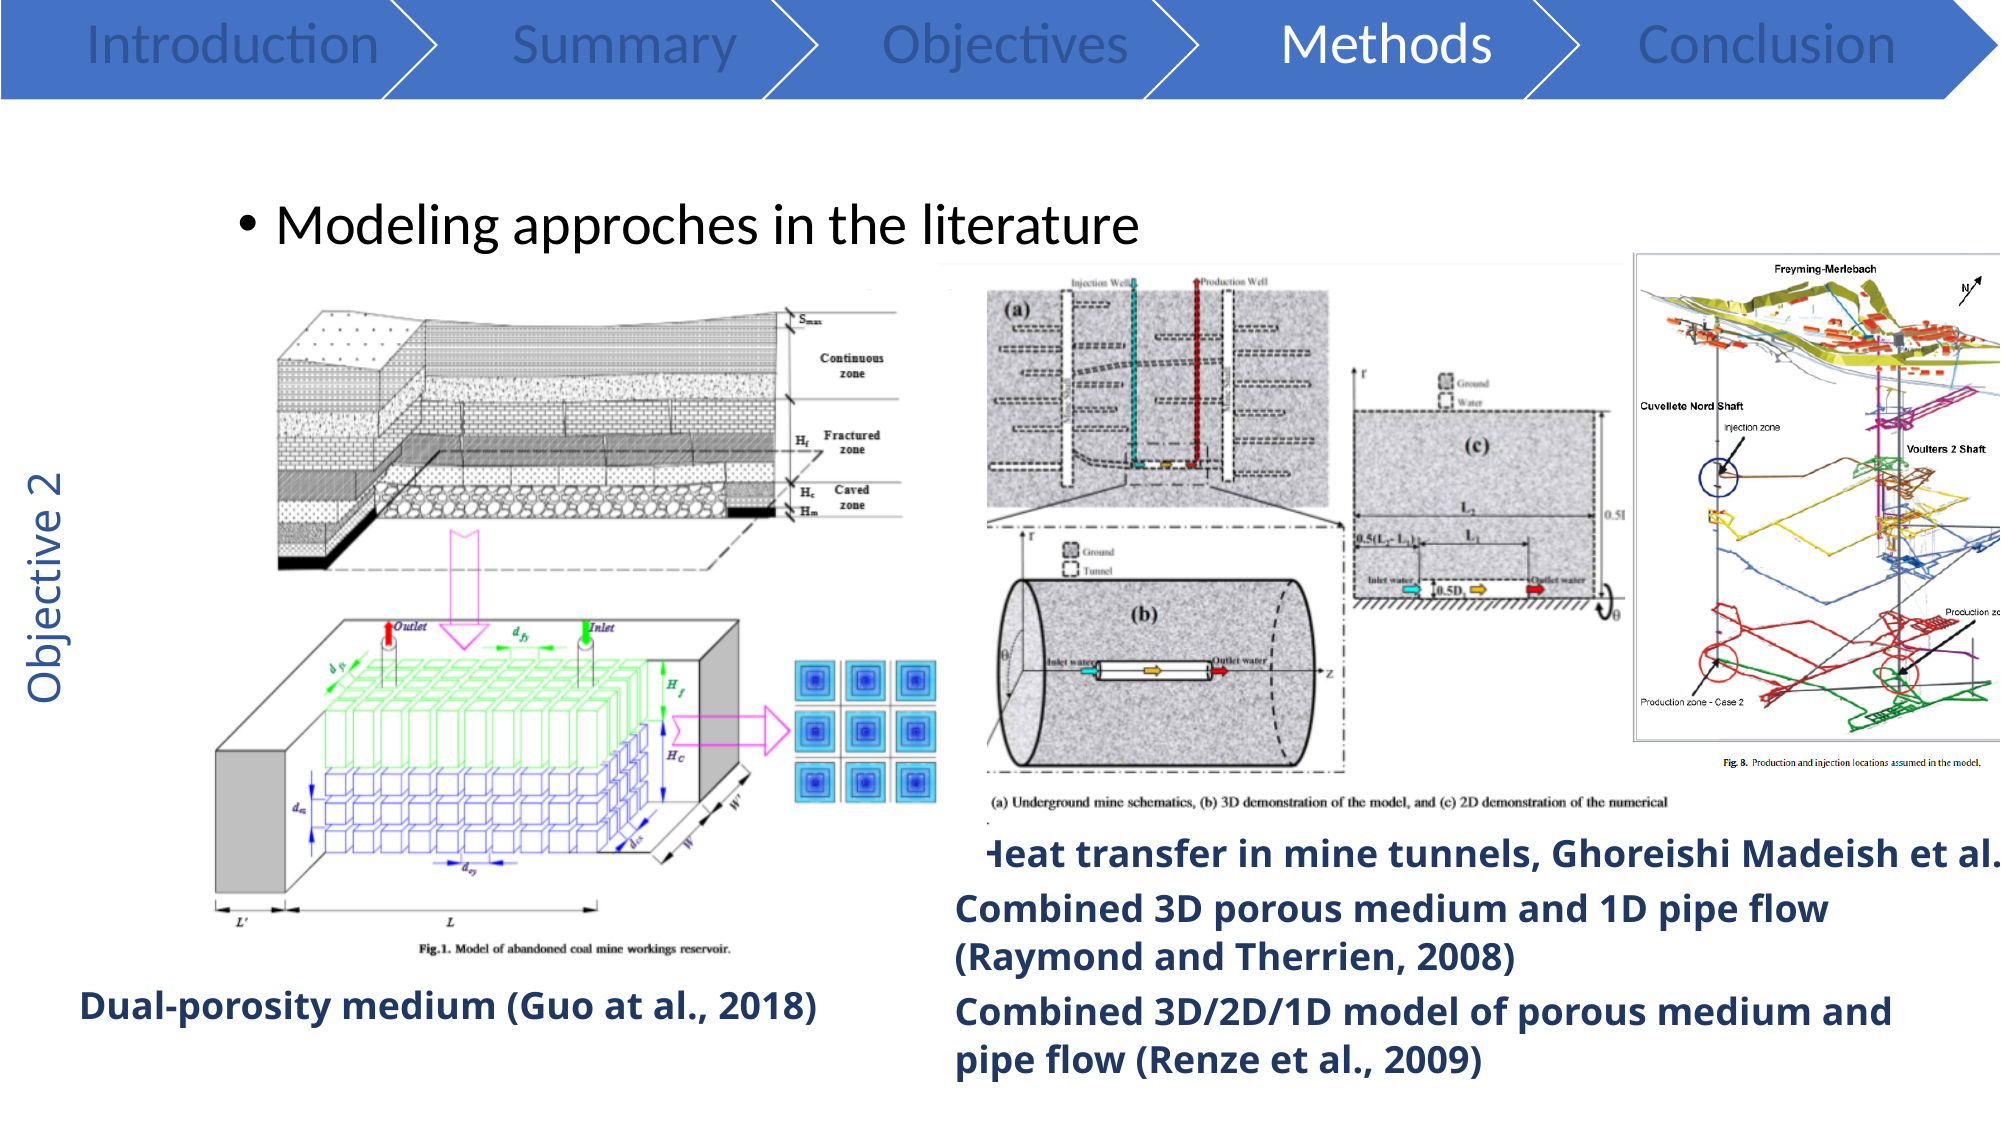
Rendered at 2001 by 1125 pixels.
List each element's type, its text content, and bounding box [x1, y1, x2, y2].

text_box Combined 3D porous medium and 1D pipe flow (Raymond and Therrien, 2008) [939, 874, 1940, 985]
text_box Modeling approches in the literature [222, 186, 1948, 289]
picture [133, 247, 2000, 972]
text_box Heat transfer in mine tunnels, Ghoreishi Madeish et al. (2012) [987, 819, 2000, 882]
text_box Combined 3D/2D/1D model of porous medium and pipe flow (Renze et al., 2009) [939, 985, 1940, 1089]
text_box Dual-porosity medium (Guo at al., 2018) [64, 971, 833, 1034]
text_box Objective 2 [0, 404, 92, 721]
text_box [0, 0, 2000, 101]
